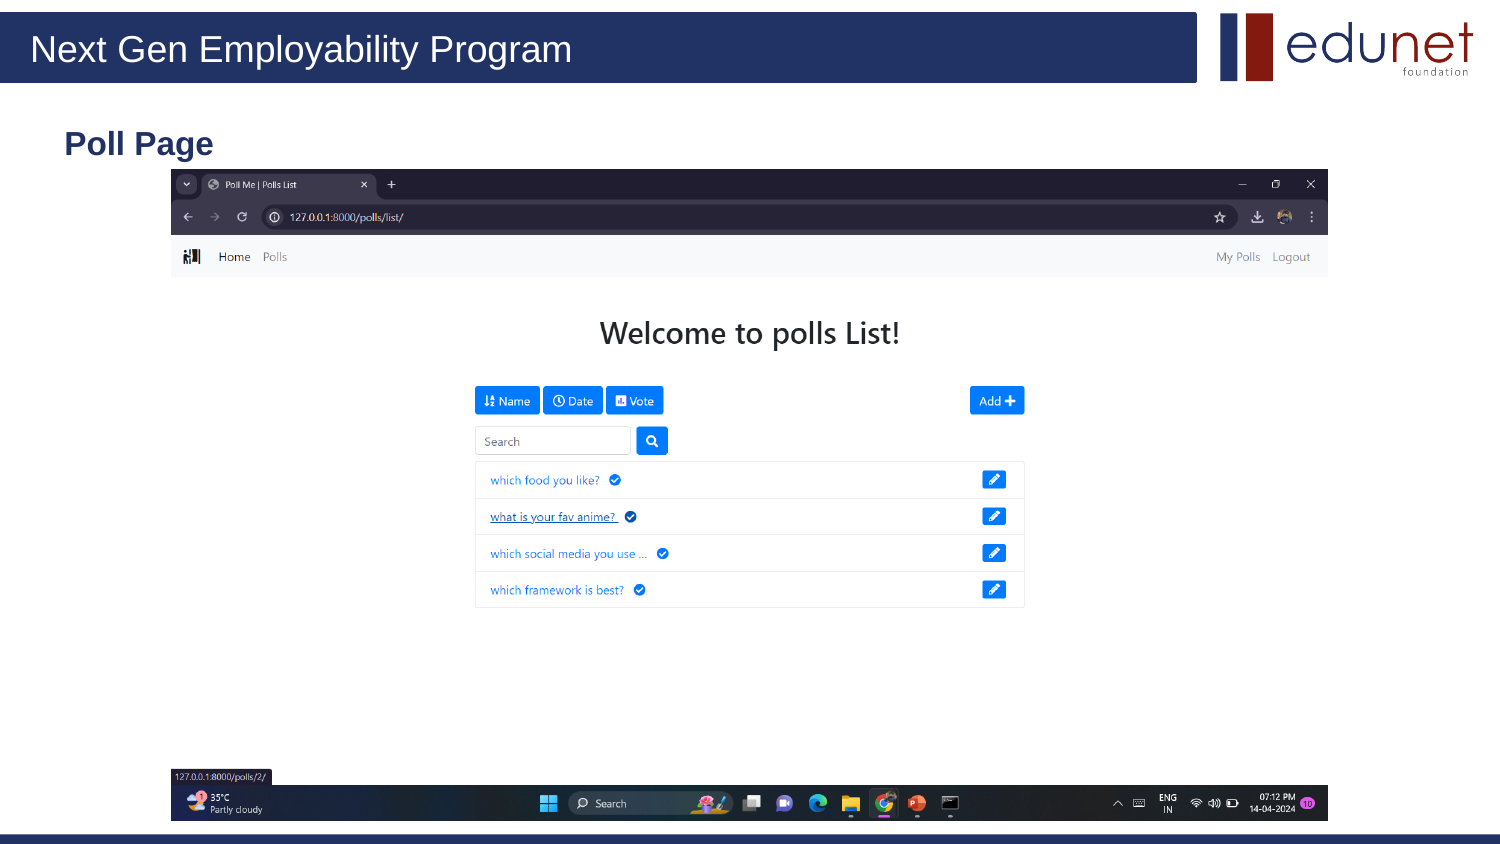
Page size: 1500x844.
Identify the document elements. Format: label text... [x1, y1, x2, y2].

picture [171, 169, 1329, 821]
picture [1279, 14, 1482, 83]
text_box Poll Page [47, 114, 614, 171]
